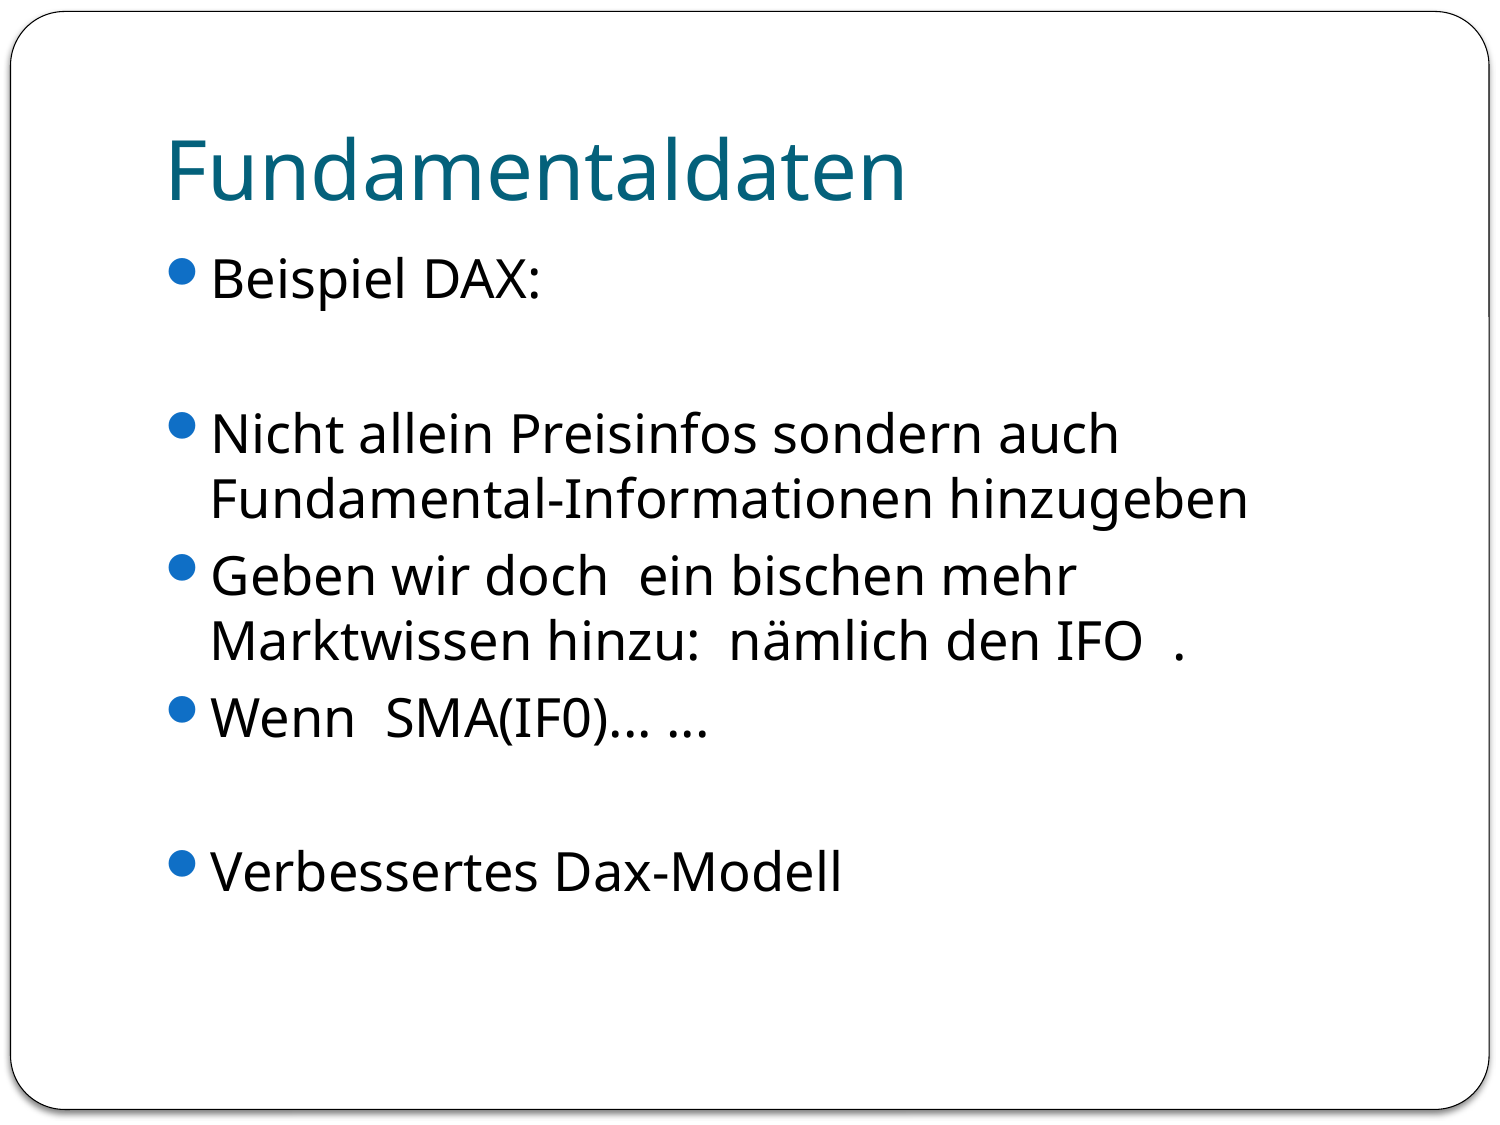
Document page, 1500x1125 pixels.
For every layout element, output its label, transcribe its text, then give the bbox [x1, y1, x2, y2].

title Fundamentaldaten [150, 45, 1425, 233]
list Beispiel DAX: Nicht allein Preisinfos sondern auch Fundamental-Informationen hinzugeben Geben wir doch ein bischen mehr Marktwissen hinzu: nämlich den IFO . Wenn SMA(IF0)... ... Verbessertes Dax-Modell [150, 237, 1425, 988]
